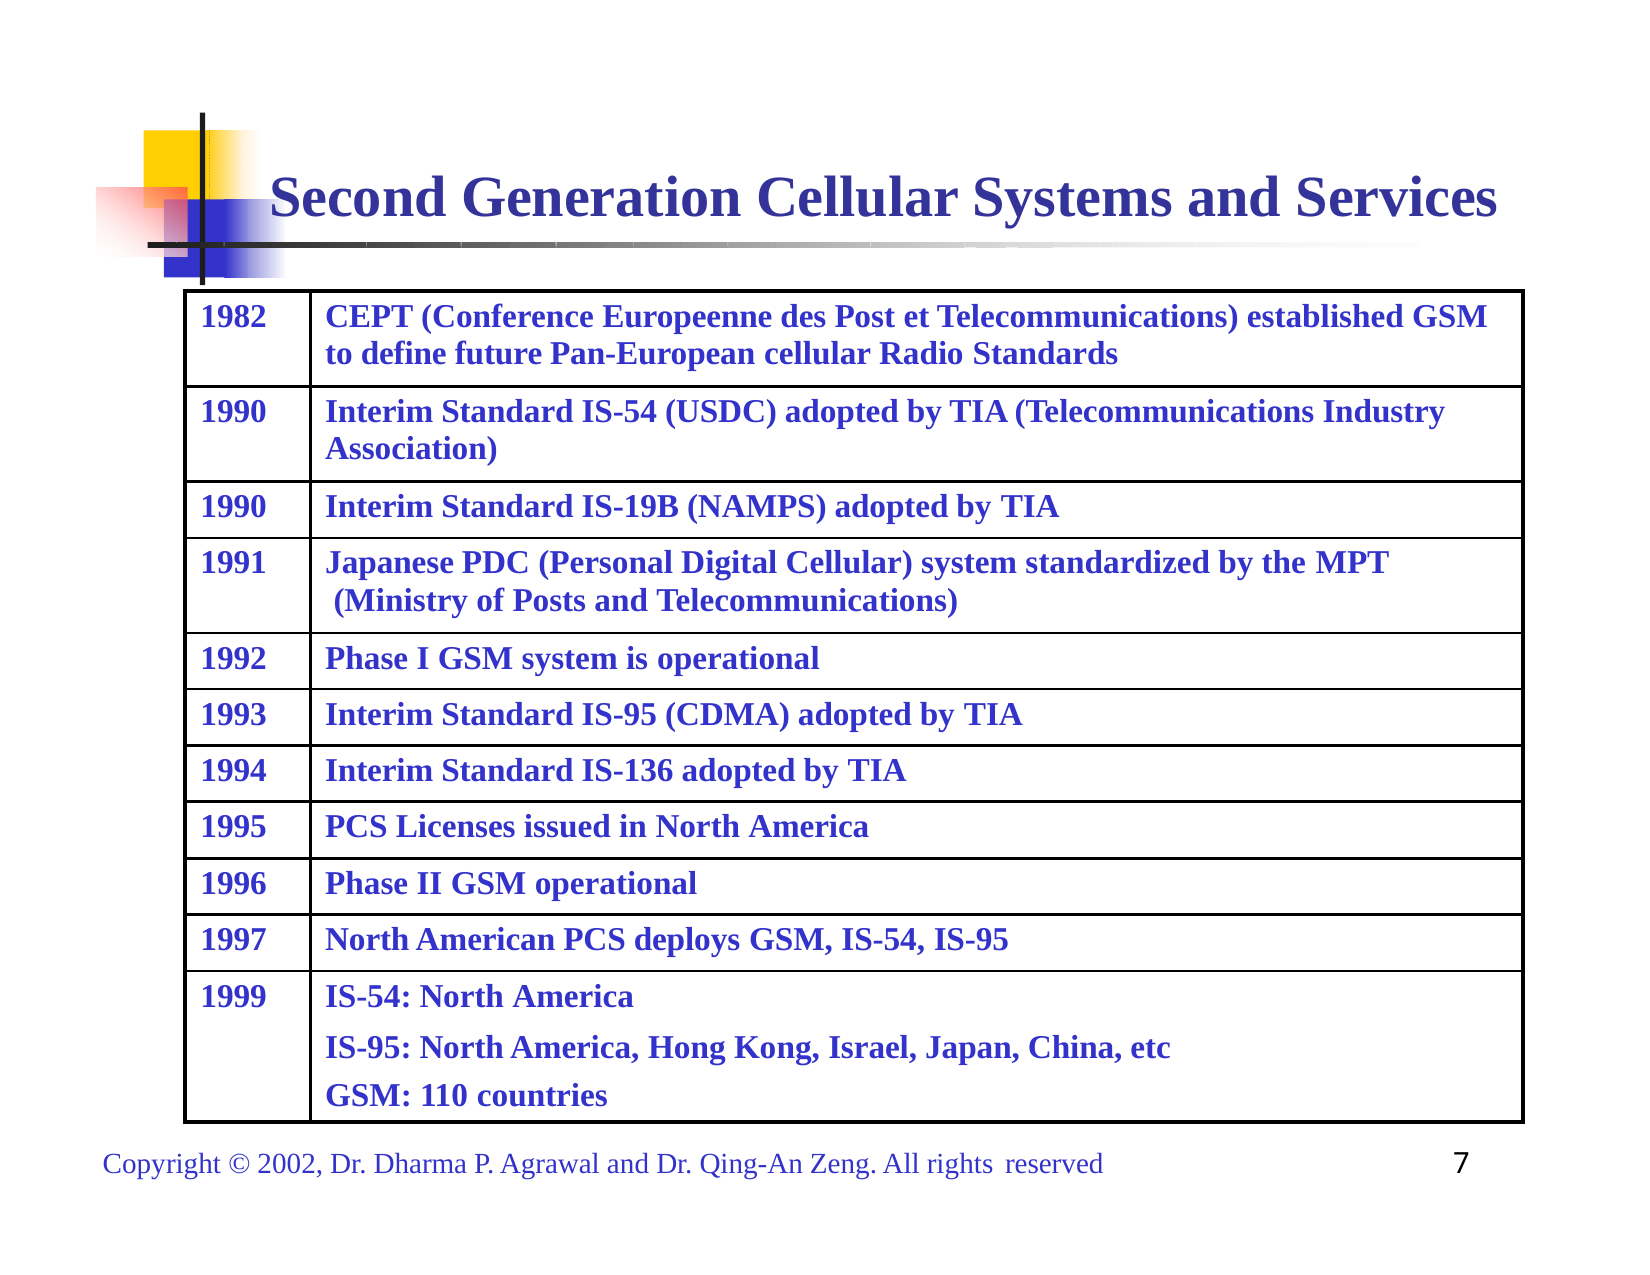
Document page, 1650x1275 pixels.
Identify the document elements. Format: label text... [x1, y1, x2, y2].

table_cell Interim Standard IS-95 (CDMA) adopted by TIA [312, 690, 1521, 744]
table_cell 1991 [187, 539, 309, 632]
title Second Generation Cellular Systems and Services [1425, 156, 1508, 289]
table_cell 1999 [187, 972, 309, 1120]
table_cell Phase II GSM operational [312, 860, 1521, 913]
slide_number 7 [1446, 1142, 1492, 1275]
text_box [95, 112, 1421, 286]
table_cell 1994 [187, 747, 309, 800]
table_header CEPT (Conference Europeenne des Post et Telecommunications) established GSM to define future Pan-European cellular Radio Standards [312, 293, 1521, 385]
table_cell 1990 [187, 483, 309, 537]
table_cell 1997 [187, 916, 309, 970]
table_cell 1990 [187, 388, 309, 480]
table_cell Phase I GSM system is operational [312, 634, 1521, 688]
table_cell IS-54: North America IS-95: North America, Hong Kong, Israel, Japan, China, etc GSM: 110 countries [312, 972, 1521, 1120]
table_cell North American PCS deploys GSM, IS-54, IS-95 [312, 916, 1521, 970]
table_cell 1992 [187, 634, 309, 688]
table_cell PCS Licenses issued in North America [312, 803, 1521, 857]
table_cell 1995 [187, 803, 309, 857]
table_cell 1993 [187, 690, 309, 744]
table_header 1982 [187, 294, 309, 385]
table_cell Japanese PDC (Personal Digital Cellular) system standardized by the MPT (Ministry of Posts and Telecommunications) [312, 539, 1521, 632]
table_cell 1996 [187, 860, 309, 913]
table_cell Interim Standard IS-54 (USDC) adopted by TIA (Telecommunications Industry Association) [312, 388, 1521, 480]
footer Copyright © 2002, Dr. Dharma P. Agrawal and Dr. Qing-An Zeng. All rights reserved [100, 1145, 1116, 1275]
table_cell Interim Standard IS-19B (NAMPS) adopted by TIA [312, 483, 1521, 537]
table_cell Interim Standard IS-136 adopted by TIA [312, 747, 1521, 800]
